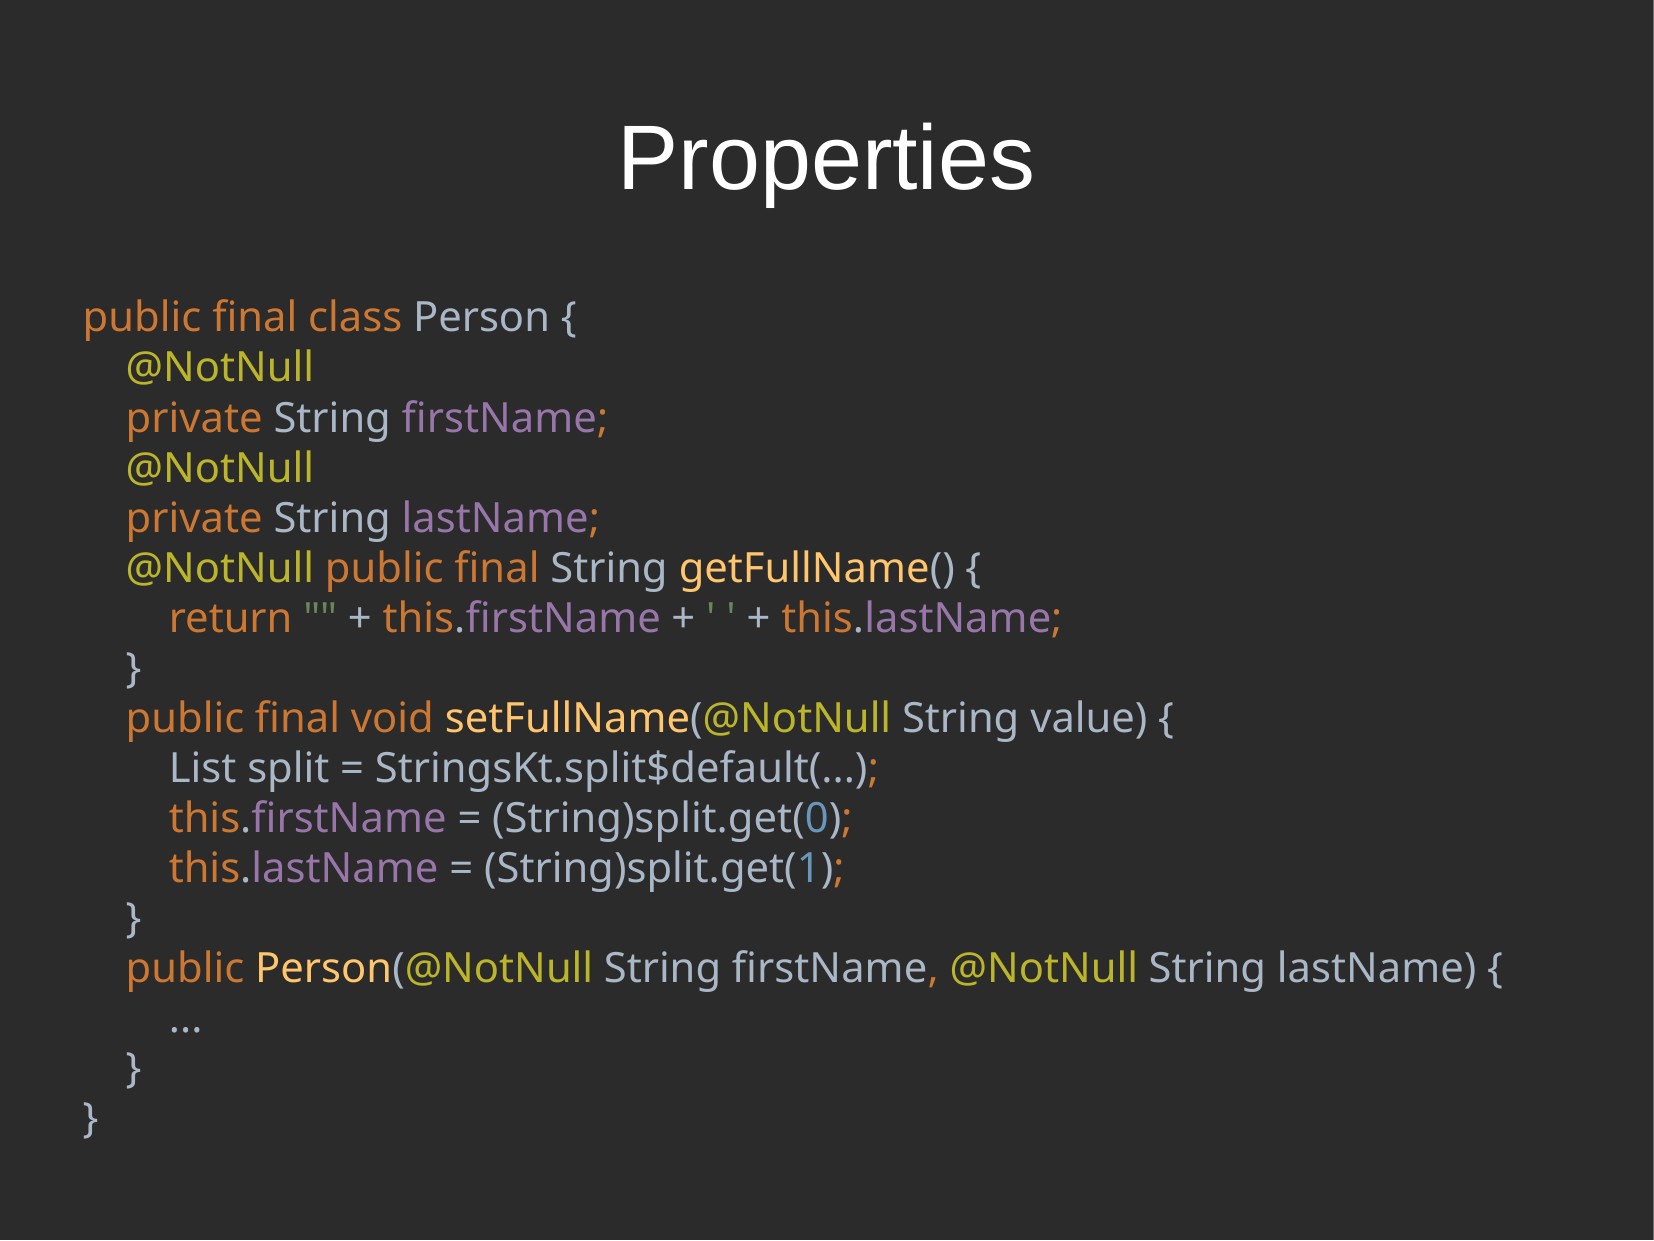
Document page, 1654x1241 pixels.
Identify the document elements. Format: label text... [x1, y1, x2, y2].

text_box public final class Person { @NotNull private String firstName; @NotNull private String lastName; @NotNull public final String getFullName() { return "" + this.firstName + ' ' + this.lastName; } public final void setFullName(@NotNull String value) { List split = StringsKt.split$default(...); this.firstName = (String)split.get(0); this.lastName = (String)split.get(1); } public Person(@NotNull String firstName, @NotNull String lastName) { ... } } [82, 290, 1571, 1163]
text_box Properties [82, 49, 1571, 257]
